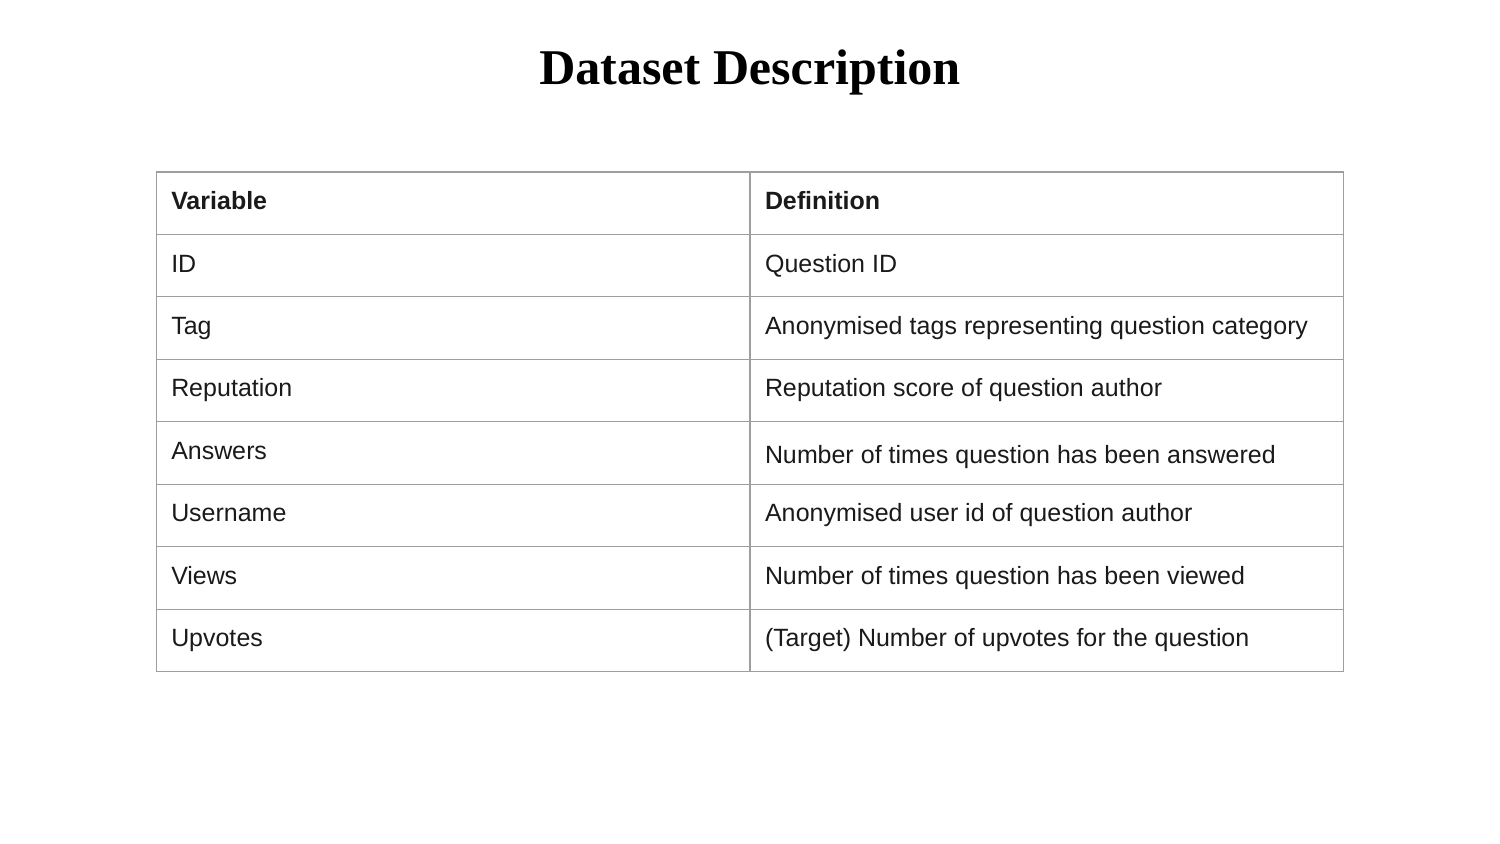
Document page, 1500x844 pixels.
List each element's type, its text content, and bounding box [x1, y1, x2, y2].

title Dataset Description [51, 0, 1449, 167]
table_cell Number of times question has been answered [751, 422, 1343, 484]
table_header Variable [157, 173, 749, 234]
table_cell ID [157, 235, 749, 296]
table_cell Number of times question has been viewed [751, 547, 1343, 609]
table_cell Anonymised user id of question author [751, 485, 1343, 546]
table_cell Answers [157, 422, 749, 484]
table_cell Upvotes [157, 610, 749, 671]
table_cell (Target) Number of upvotes for the question [751, 610, 1343, 671]
table_header Definition [751, 173, 1343, 234]
table_cell Question ID [751, 235, 1343, 296]
table_cell Username [157, 485, 749, 546]
table_cell Reputation score of question author [751, 360, 1343, 421]
table_cell Tag [157, 297, 749, 359]
table_cell Anonymised tags representing question category [751, 297, 1343, 359]
table_cell Views [157, 547, 749, 609]
table_cell Reputation [157, 360, 749, 421]
